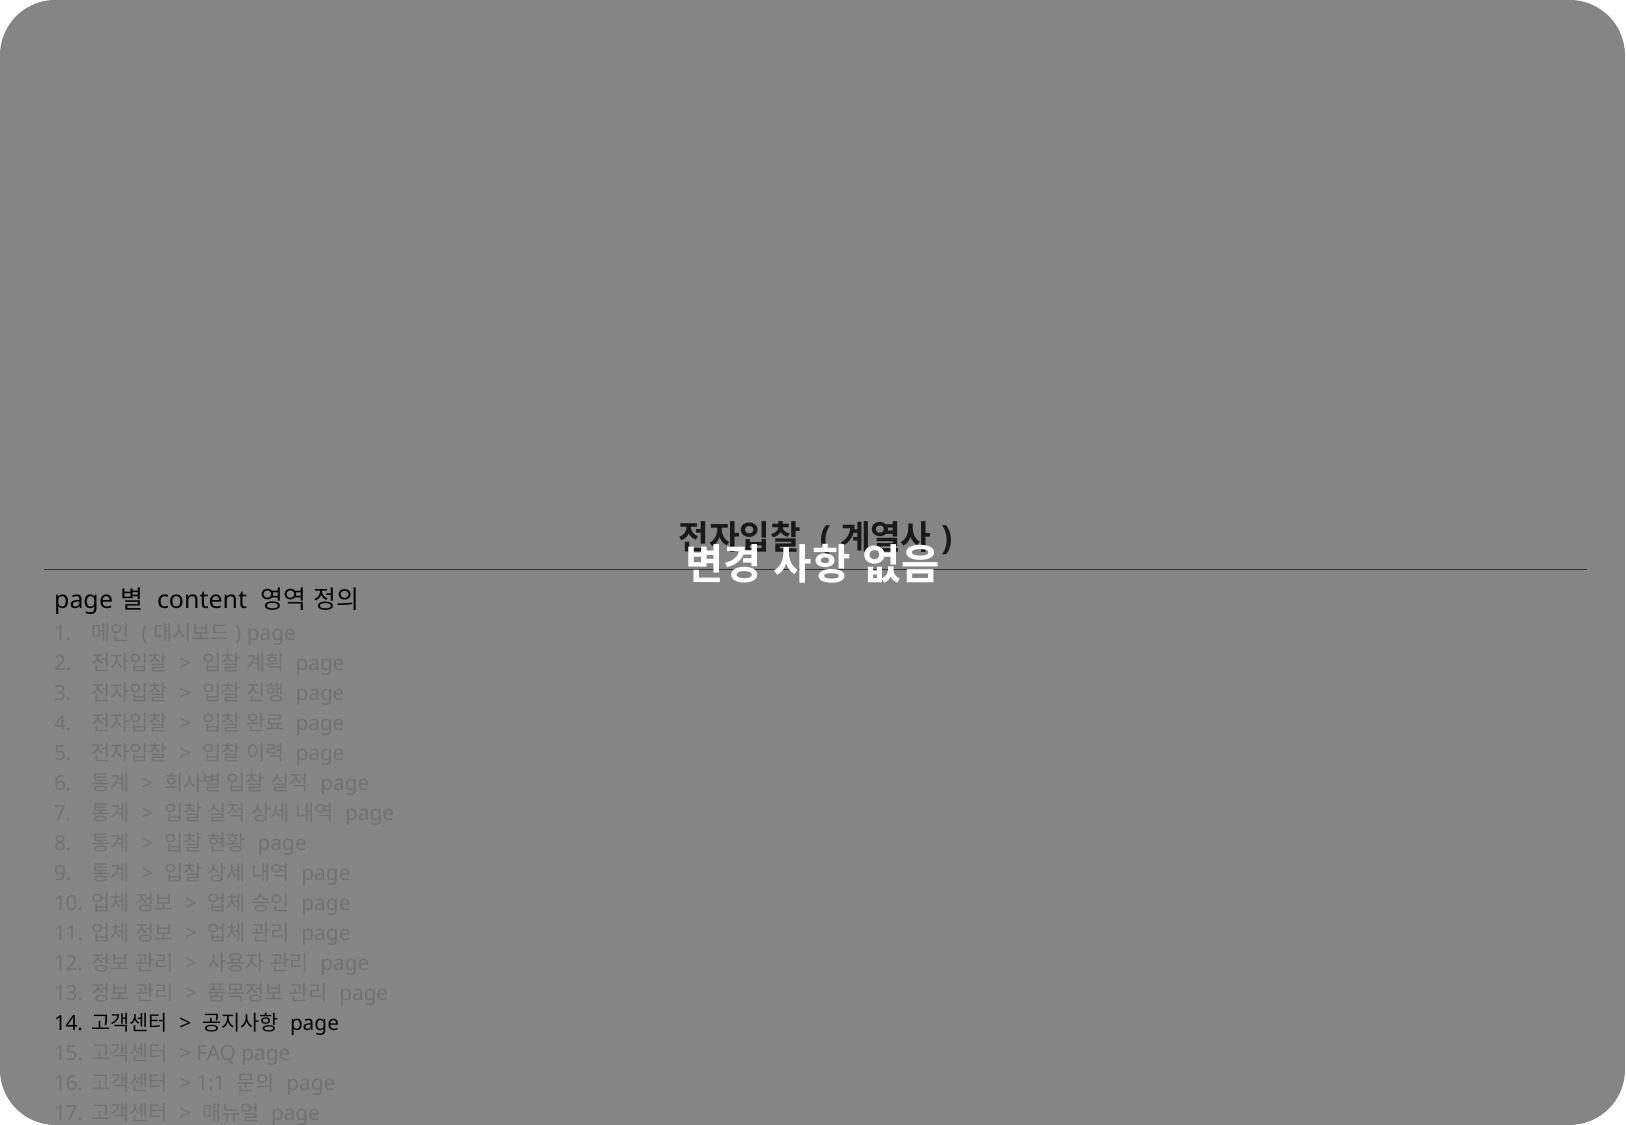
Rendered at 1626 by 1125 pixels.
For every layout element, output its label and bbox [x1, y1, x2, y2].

text_box [0, 0, 1625, 1125]
